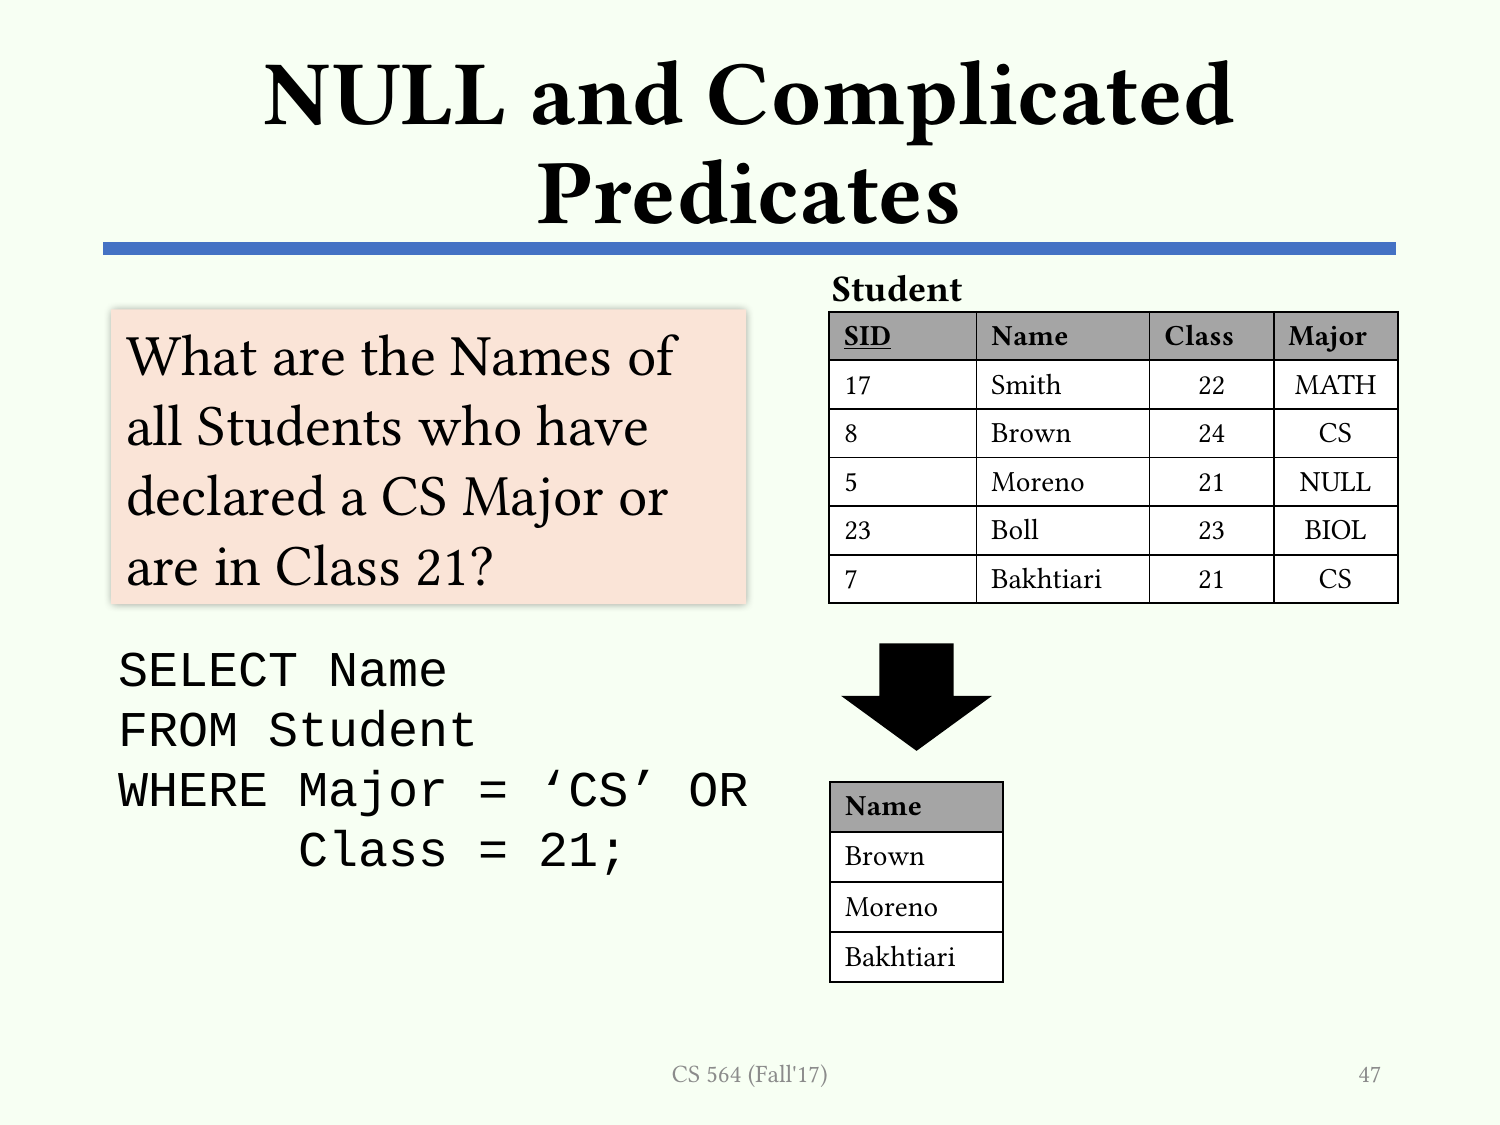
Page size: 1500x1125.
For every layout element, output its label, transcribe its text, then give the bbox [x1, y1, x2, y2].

table_cell Moreno [831, 883, 1002, 931]
table_header Name [831, 783, 1002, 831]
table_cell NULL [1275, 458, 1397, 505]
table_cell Moreno [977, 458, 1149, 505]
table_cell 21 [1150, 458, 1273, 505]
title NULL and Complicated Predicates [103, 35, 1397, 253]
text_box [841, 643, 992, 751]
table_cell Bakhtiari [831, 933, 1002, 981]
table_cell Boll [977, 507, 1149, 554]
table_cell 17 [830, 361, 976, 408]
text_box SELECT Name FROM Student WHERE Major = ‘CS’ OR Class = 21; [103, 629, 774, 898]
text_box Student [817, 257, 979, 317]
table_cell Smith [977, 361, 1149, 408]
table_cell 22 [1150, 361, 1273, 408]
table_cell 8 [830, 410, 976, 457]
table_header SID [830, 317, 976, 359]
table_cell 23 [1150, 507, 1273, 554]
slide_number 47 [1059, 1042, 1397, 1103]
table_header Major [1275, 313, 1397, 359]
table_cell 21 [1150, 556, 1273, 602]
table_cell Brown [831, 833, 1002, 881]
table_cell 5 [830, 458, 976, 505]
table_cell 7 [830, 556, 976, 602]
table_header Class [1150, 313, 1273, 359]
table_header Name [977, 313, 1149, 359]
table_cell Brown [977, 410, 1149, 457]
footer CS 564 (Fall'17) [496, 1042, 1004, 1103]
table_cell MATH [1275, 361, 1397, 408]
table_cell BIOL [1275, 507, 1397, 554]
table_cell CS [1275, 410, 1397, 457]
table_cell 24 [1150, 410, 1273, 457]
text_box What are the Names of all Students who have declared a CS Major or are in Class 21? [111, 309, 747, 605]
table_cell Bakhtiari [977, 556, 1149, 602]
table_cell 23 [830, 507, 976, 554]
table_cell CS [1275, 556, 1397, 602]
